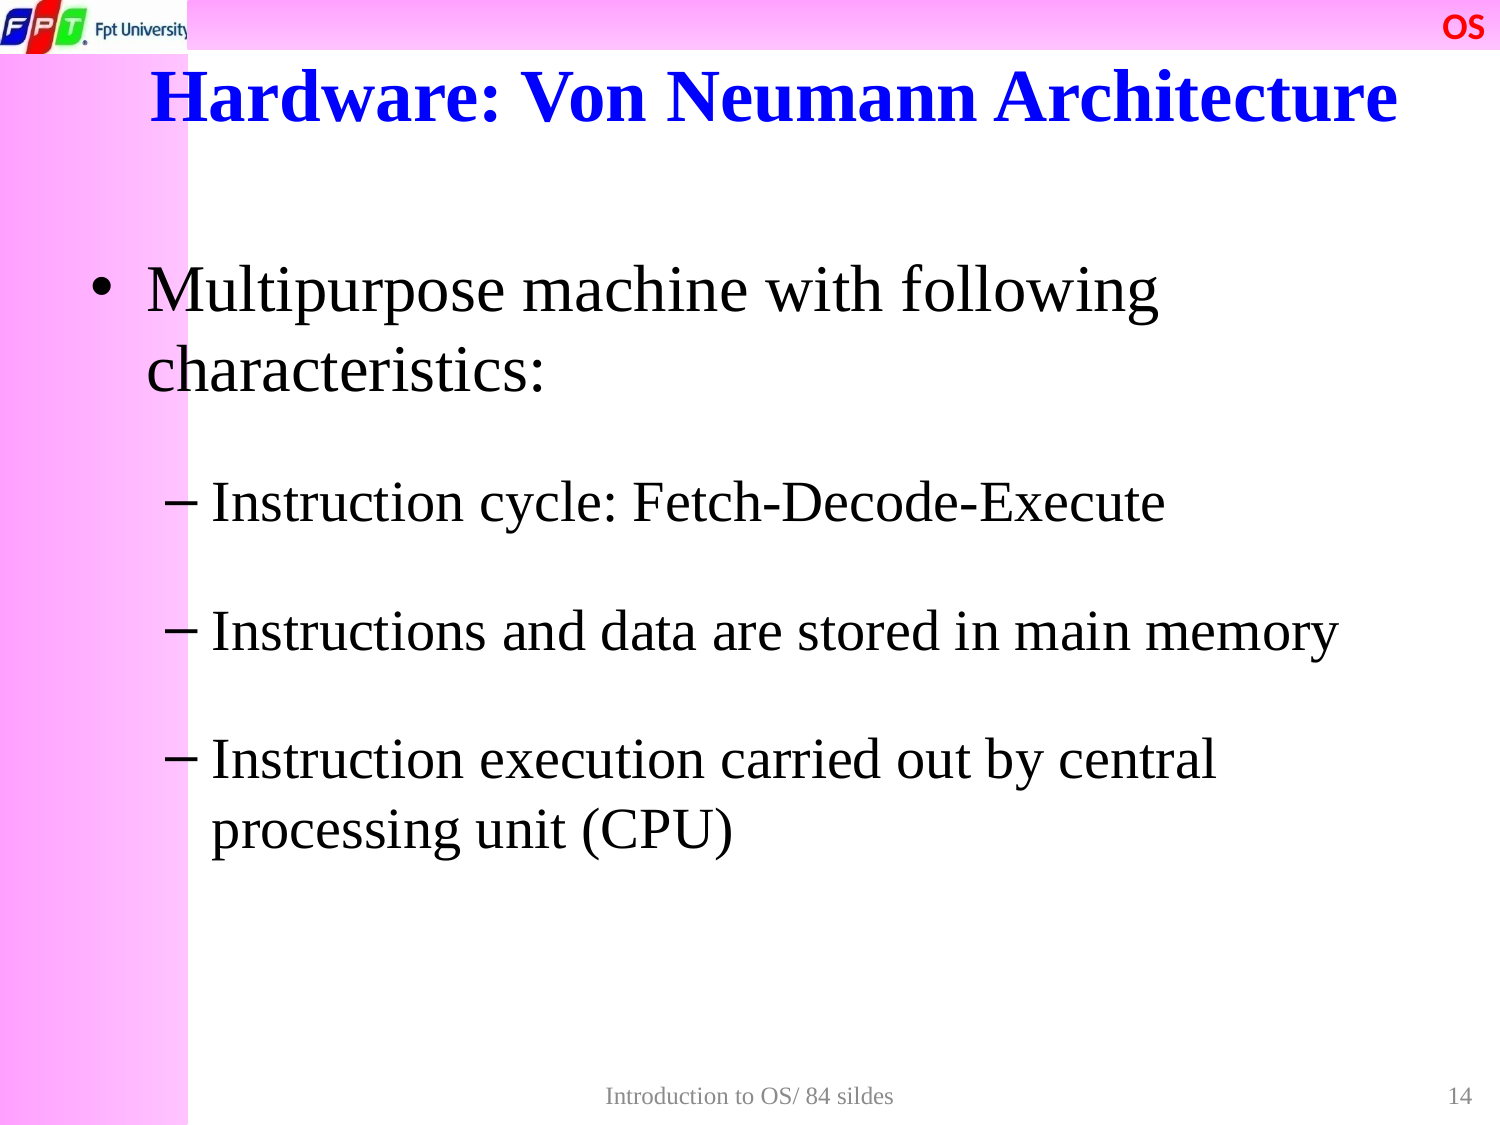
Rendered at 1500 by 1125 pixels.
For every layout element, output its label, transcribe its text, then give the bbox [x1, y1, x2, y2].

slide_number 14 [1137, 1074, 1488, 1116]
title Hardware: Von Neumann Architecture [125, 45, 1425, 138]
list Multipurpose machine with following characteristics: Instruction cycle: Fetch-Decode-Execute Instructions and data are stored in main memory Instruction execution carried out by central processing unit (CPU) [75, 237, 1413, 888]
footer Introduction to OS/ 84 sildes [512, 1074, 988, 1116]
picture [0, 0, 188, 54]
